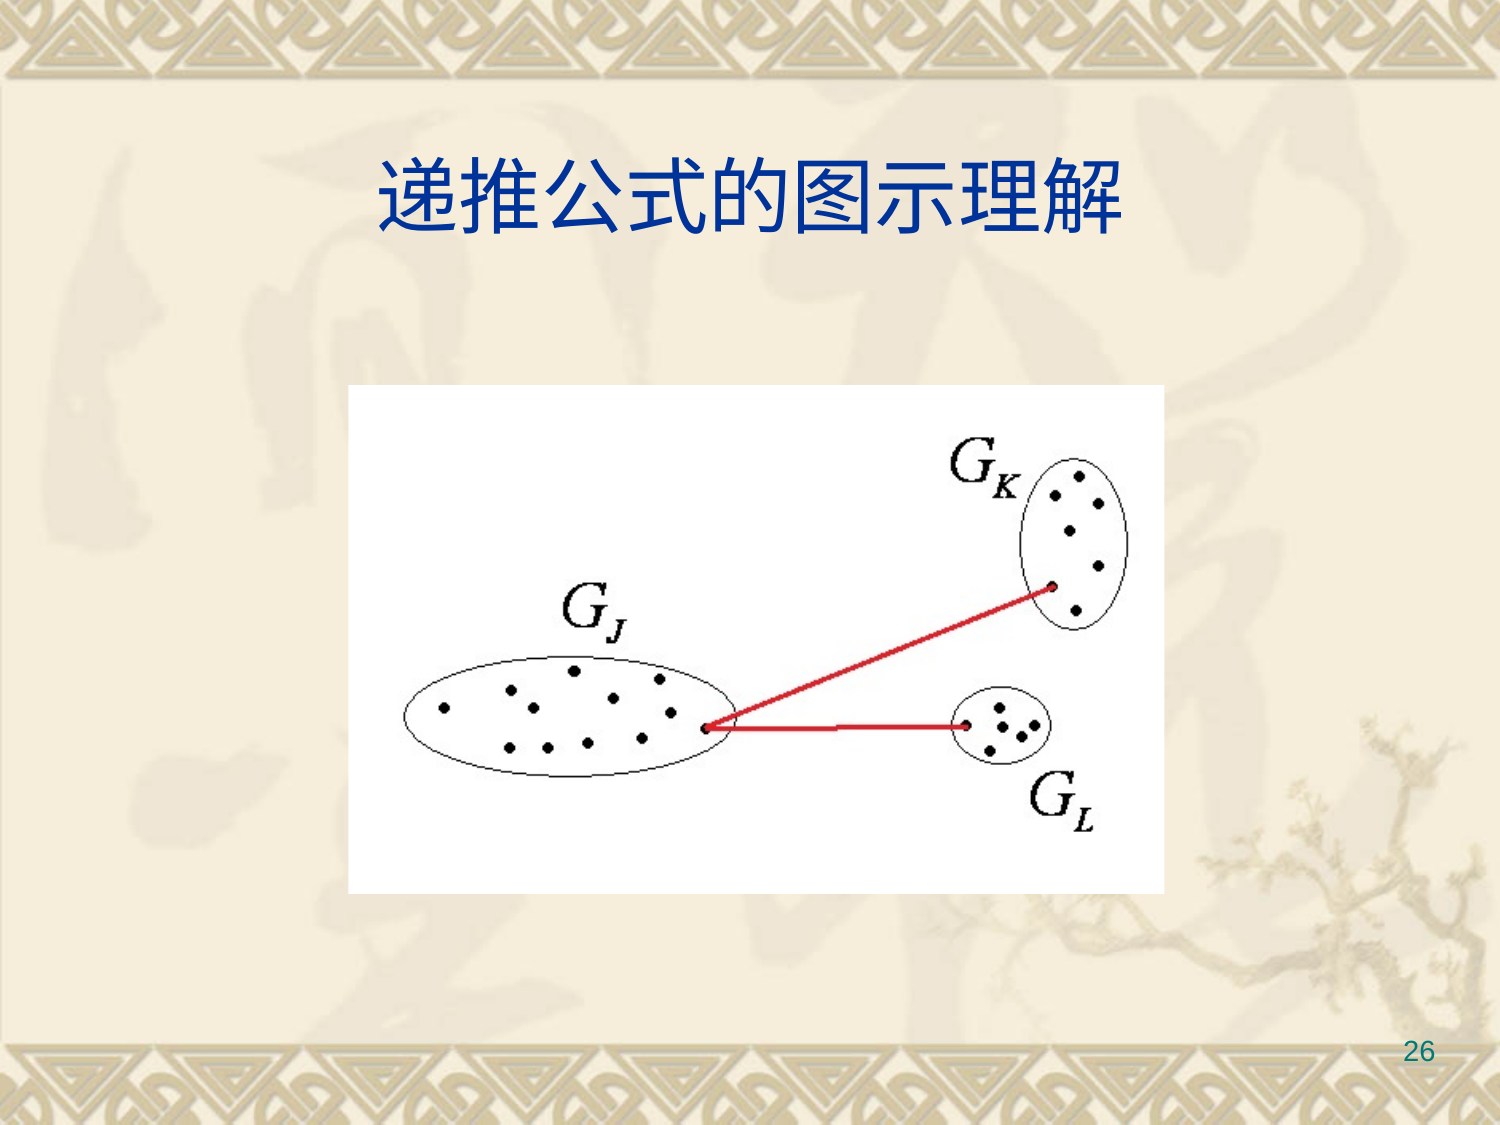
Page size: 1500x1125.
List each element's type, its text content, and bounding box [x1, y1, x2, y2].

picture [0, 0, 1500, 1125]
title 递推公式的图示理解 [49, 99, 1451, 288]
slide_number 26 [1074, 1024, 1451, 1103]
